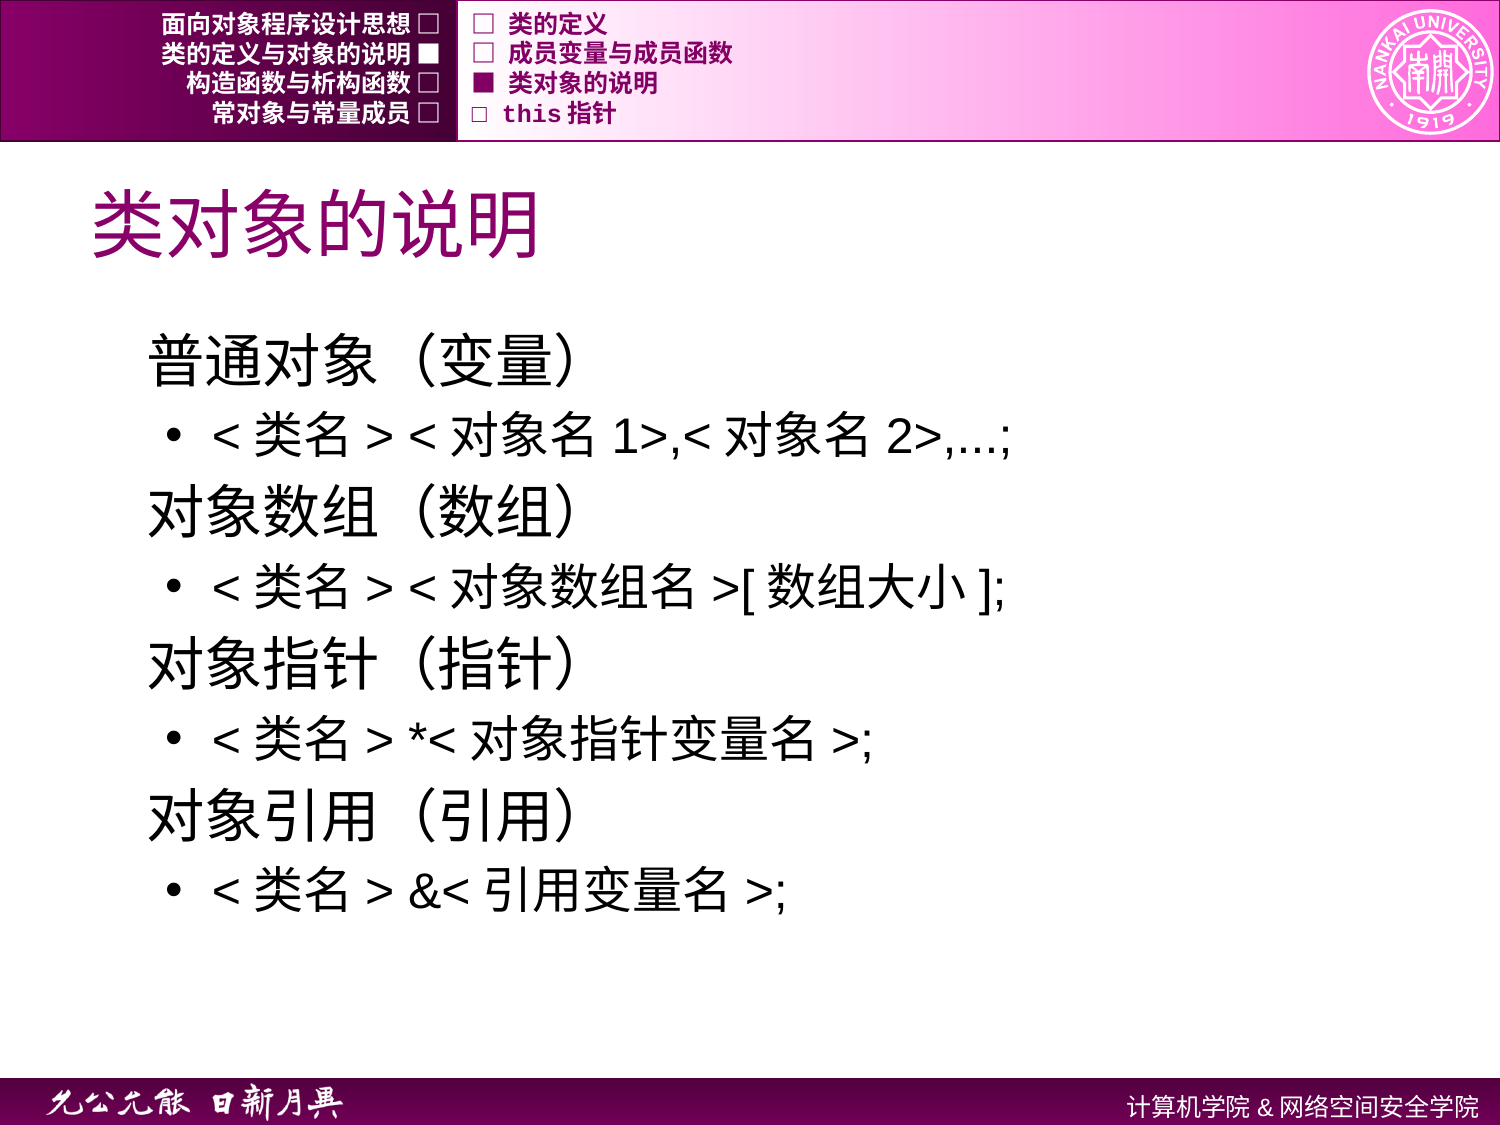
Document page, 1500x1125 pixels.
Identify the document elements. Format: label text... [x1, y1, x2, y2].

text_box ■ 类对象的说明 [455, 66, 1361, 95]
text_box □ 类的定义 [455, 7, 1361, 36]
text_box □ 成员变量与成员函数 [455, 36, 1361, 66]
title 类对象的说明 [74, 163, 1426, 282]
text_box 构造函数与析构函数 □ [0, 66, 455, 95]
text_box □ this指针 [459, 95, 1361, 129]
text_box 常对象与常量成员 □ [0, 95, 459, 129]
text_box 面向对象程序设计思想 □ [0, 7, 455, 36]
text_box 类的定义与对象的说明 ■ [0, 36, 455, 66]
list 普通对象（变量） <类名> <对象名1>,<对象名2>,...; 对象数组（数组） <类名> <对象数组名>[数组大小]; 对象指针（指针） <类名> *<对象指针变量名>; 对象引用（引用） <类名> &<引用变量名>; [74, 316, 1426, 1055]
picture [35, 1081, 356, 1122]
